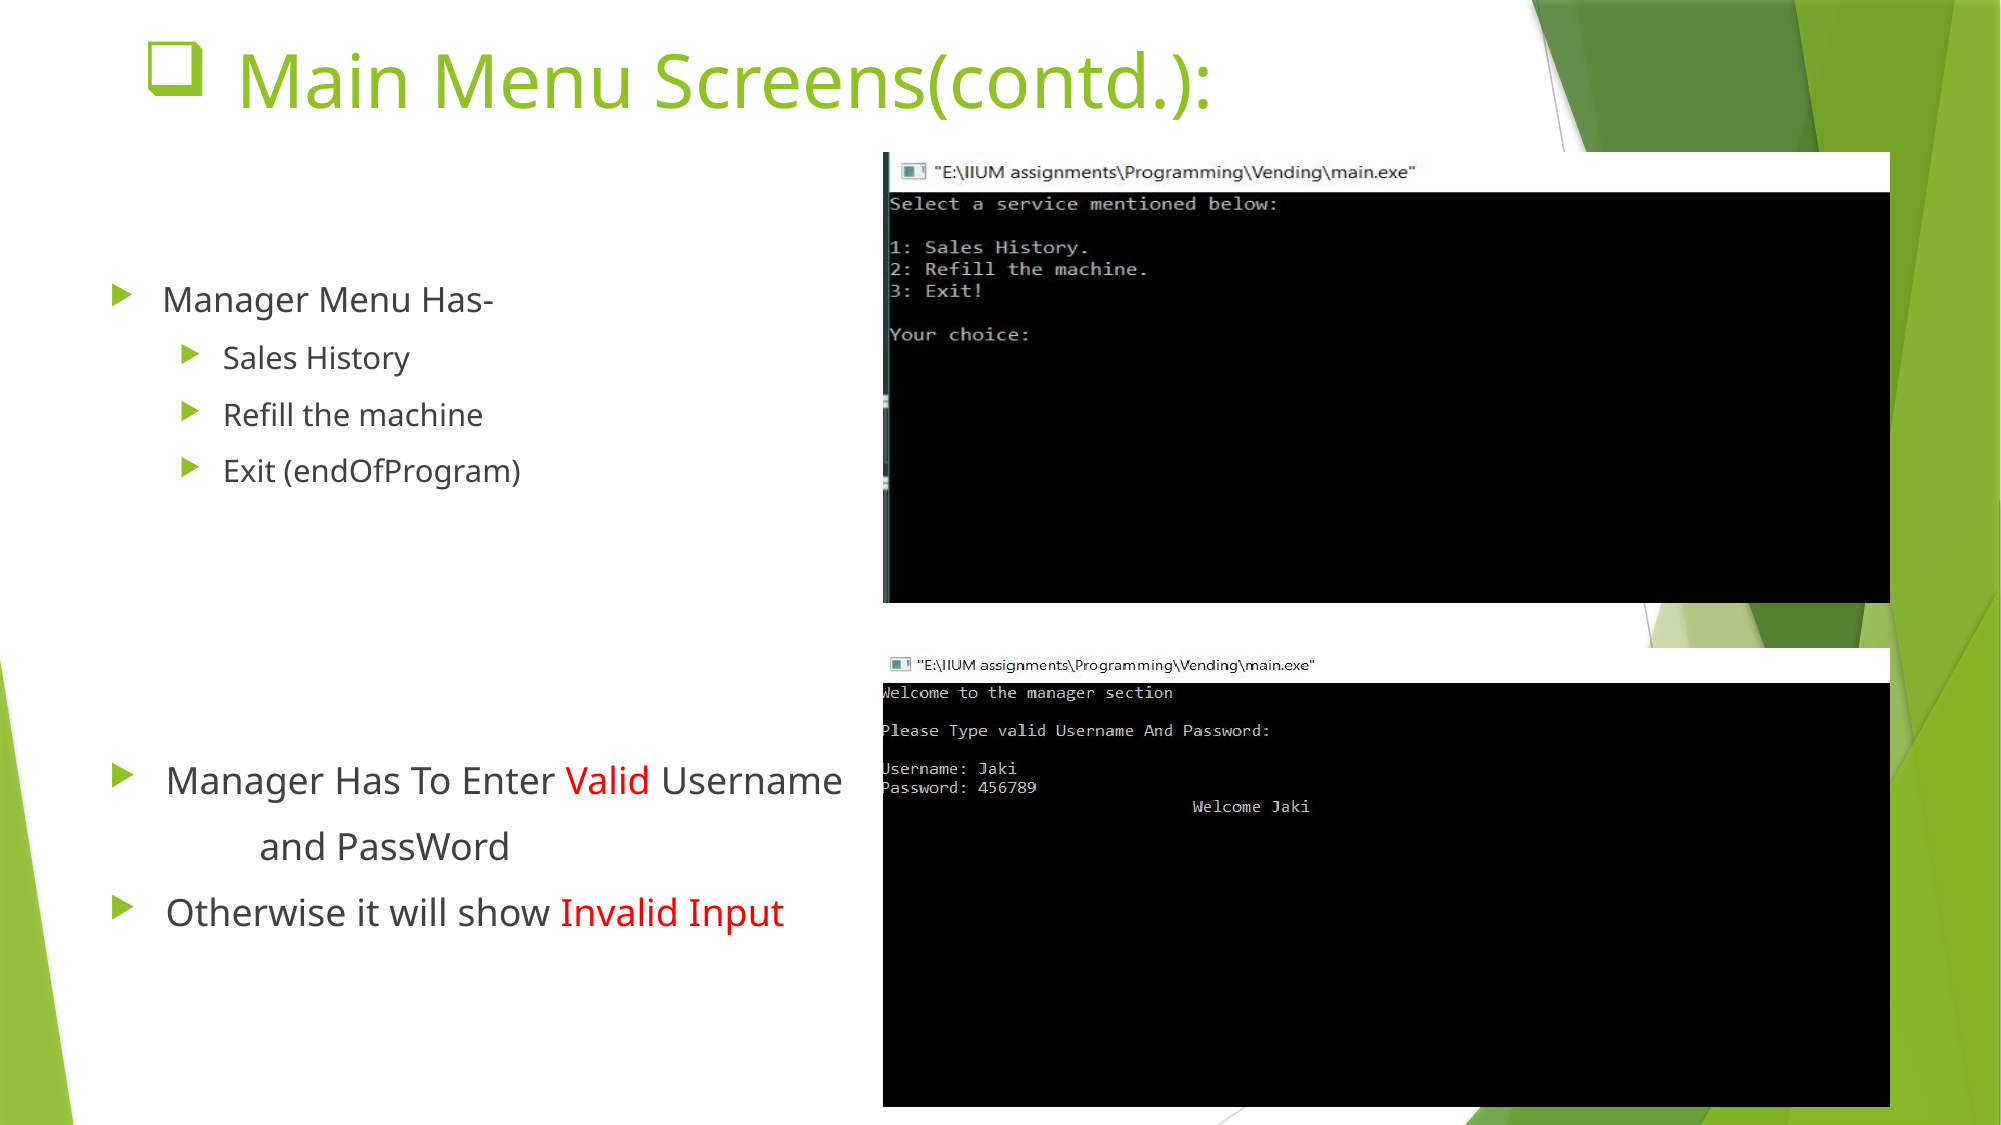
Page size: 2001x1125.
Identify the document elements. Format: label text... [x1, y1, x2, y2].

text_box Manager Has To Enter Valid Username and PassWord Otherwise it will show Invalid Input [94, 749, 878, 977]
picture [883, 152, 1891, 604]
list Manager Menu Has- Sales History Refill the machine Exit (endOfProgram) [94, 270, 878, 498]
title Main Menu Screens(contd.): [127, 25, 1538, 243]
picture [883, 647, 1891, 1107]
